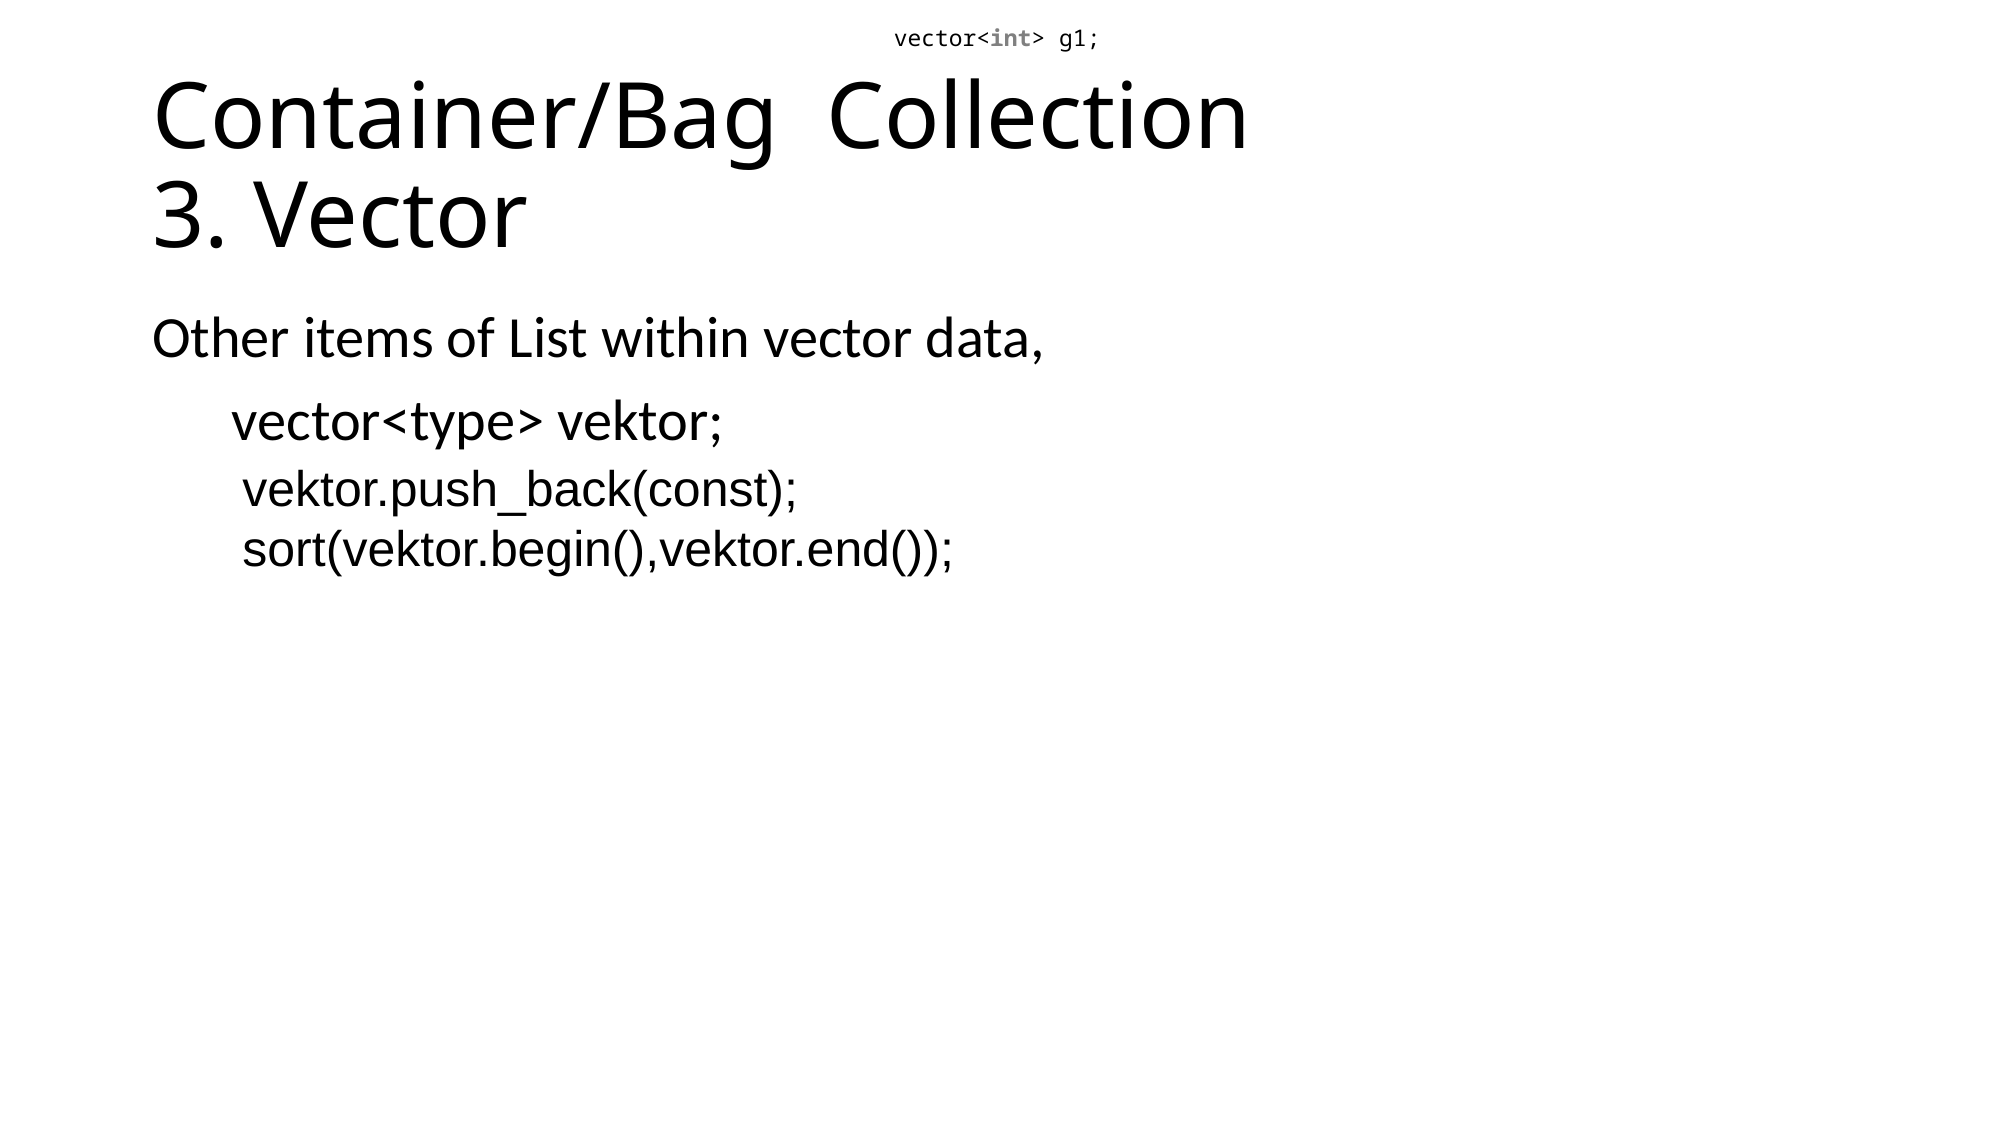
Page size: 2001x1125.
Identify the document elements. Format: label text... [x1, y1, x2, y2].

text_box vector<int> g1; [894, 23, 1106, 52]
text_box vektor.push_back(const); sort(vektor.begin(),vektor.end()); [242, 456, 956, 637]
list Other items of List within vector data, vector<type> vektor; [137, 299, 1863, 1014]
title Container/Bag Collection 3. Vector [137, 59, 1863, 278]
